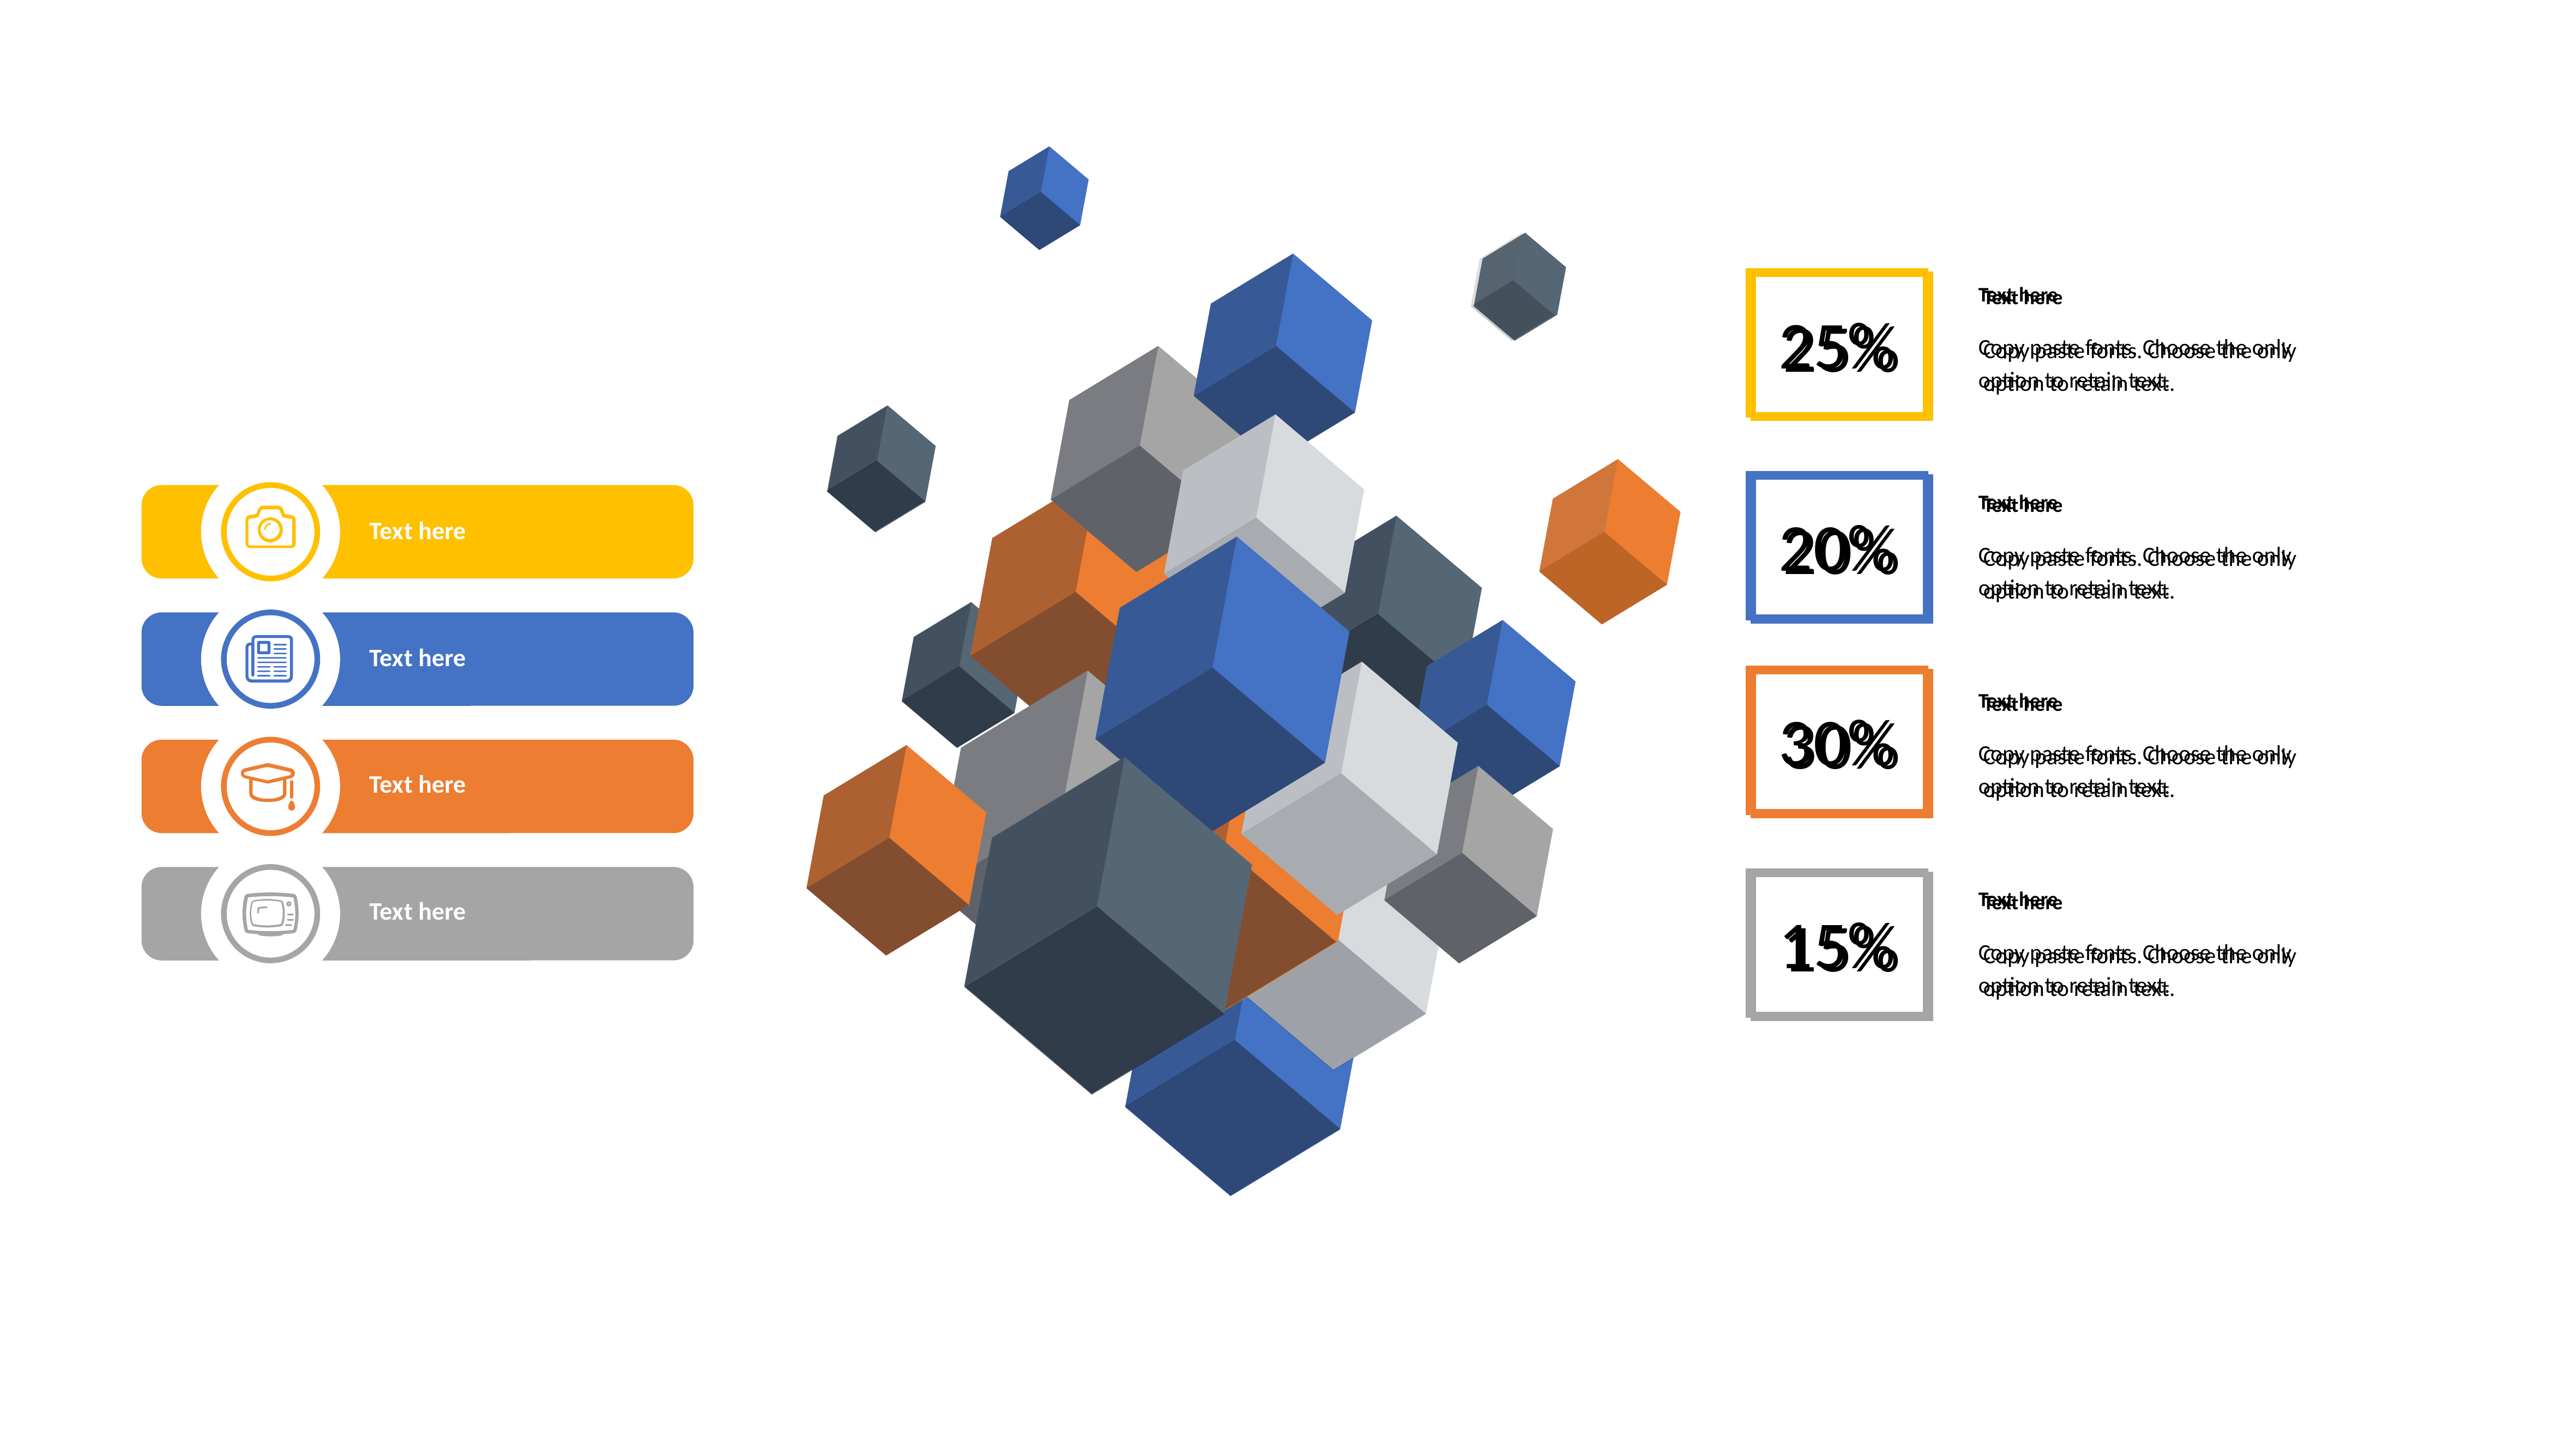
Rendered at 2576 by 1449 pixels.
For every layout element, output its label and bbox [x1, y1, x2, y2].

text_box [141, 462, 694, 983]
text_box [1748, 271, 2365, 1015]
text_box [806, 146, 1681, 1197]
text_box [1753, 274, 2370, 1018]
